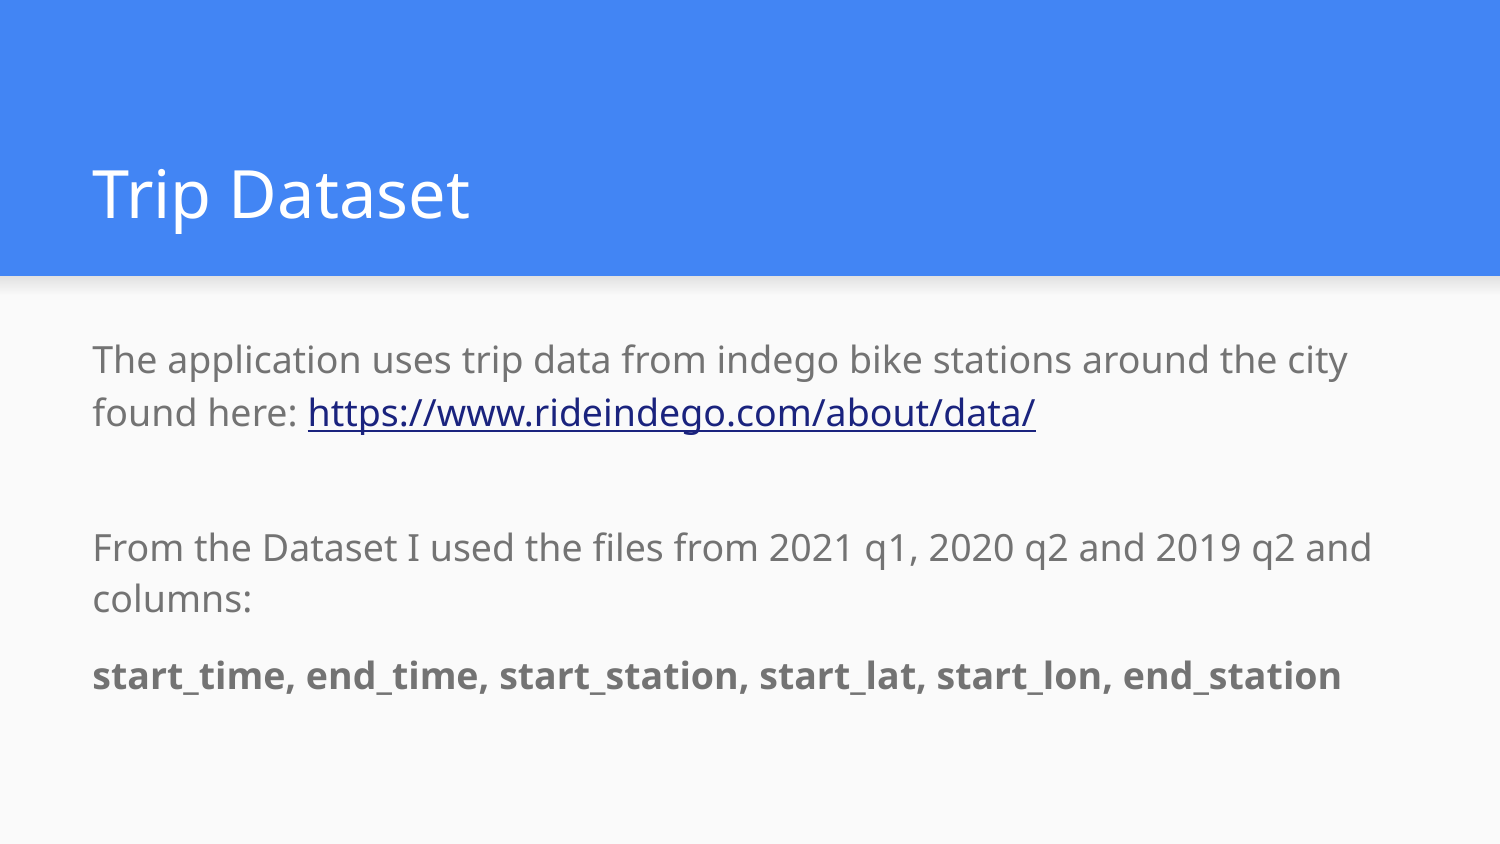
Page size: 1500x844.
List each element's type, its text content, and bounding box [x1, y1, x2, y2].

title Trip Dataset [77, 121, 1427, 248]
list The application uses trip data from indego bike stations around the city found here: https://www.rideindego.com/about/data/ From the Dataset I used the files from 2021 q1, 2020 q2 and 2019 q2 and columns: start_time, end_time, start_station, start_lat, start_lon, end_station [77, 314, 1427, 760]
